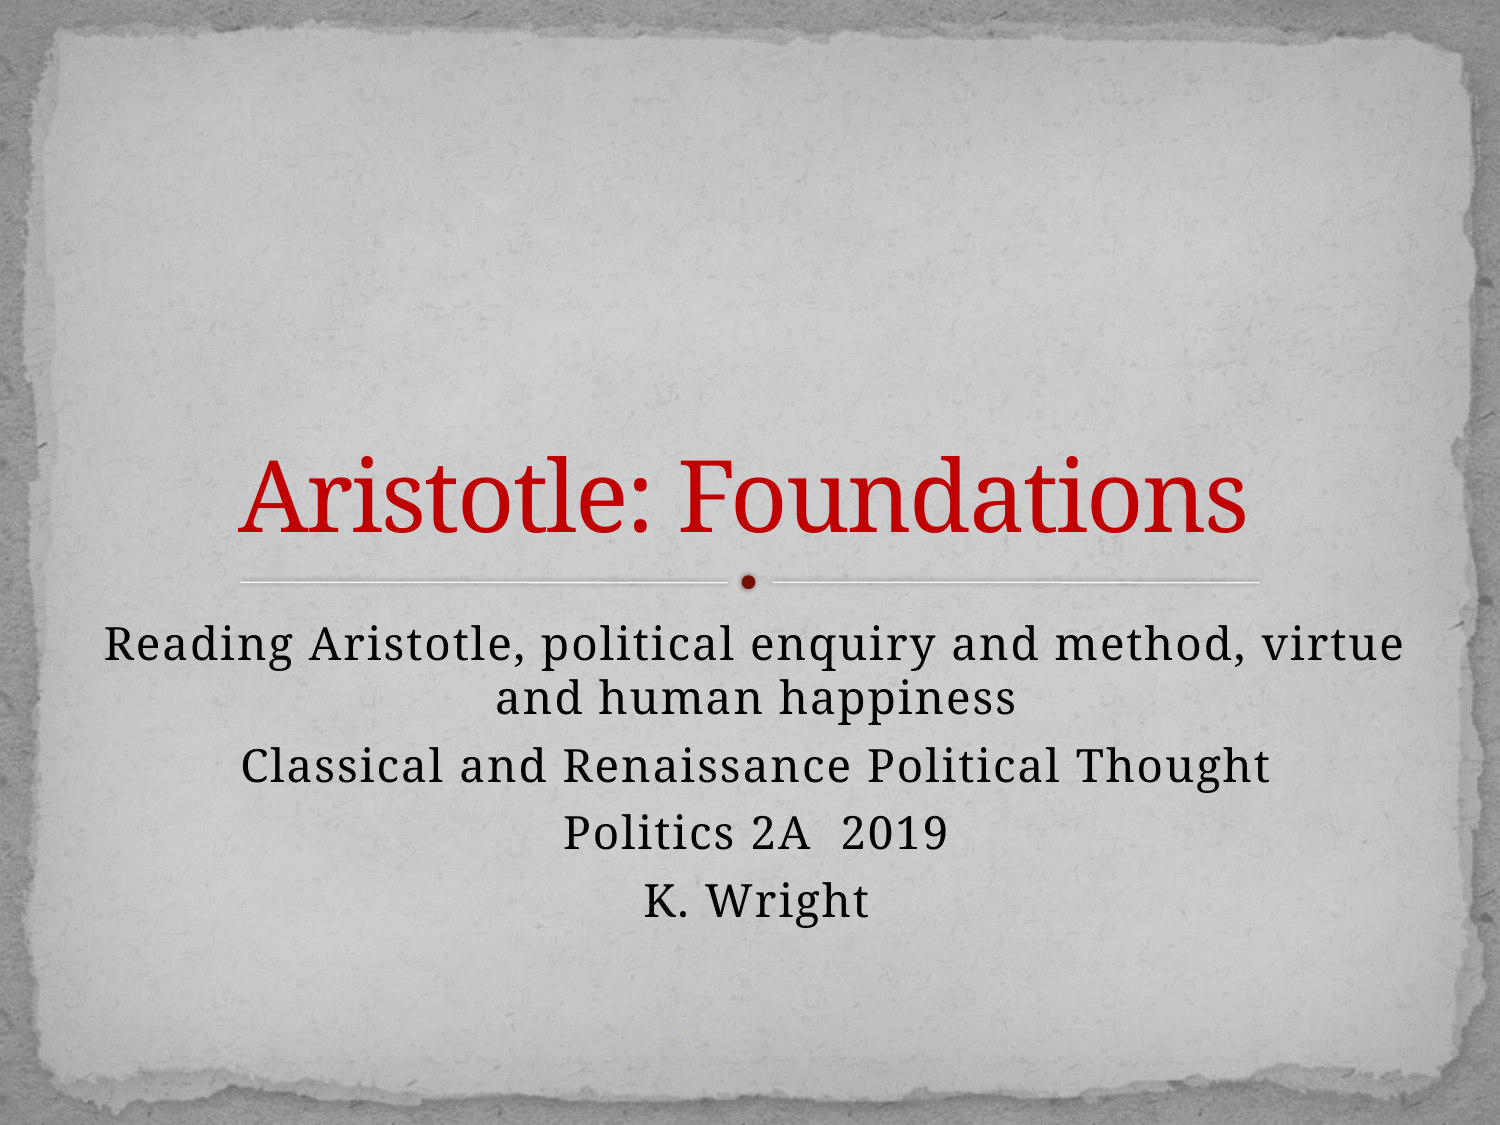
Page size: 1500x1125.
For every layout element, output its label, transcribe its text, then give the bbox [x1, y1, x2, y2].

title Aristotle: Foundations [74, 235, 1438, 561]
subtitle Reading Aristotle, political enquiry and method, virtue and human happiness Classical and Renaissance Political Thought Politics 2A 2019 K. Wright [75, 606, 1438, 795]
